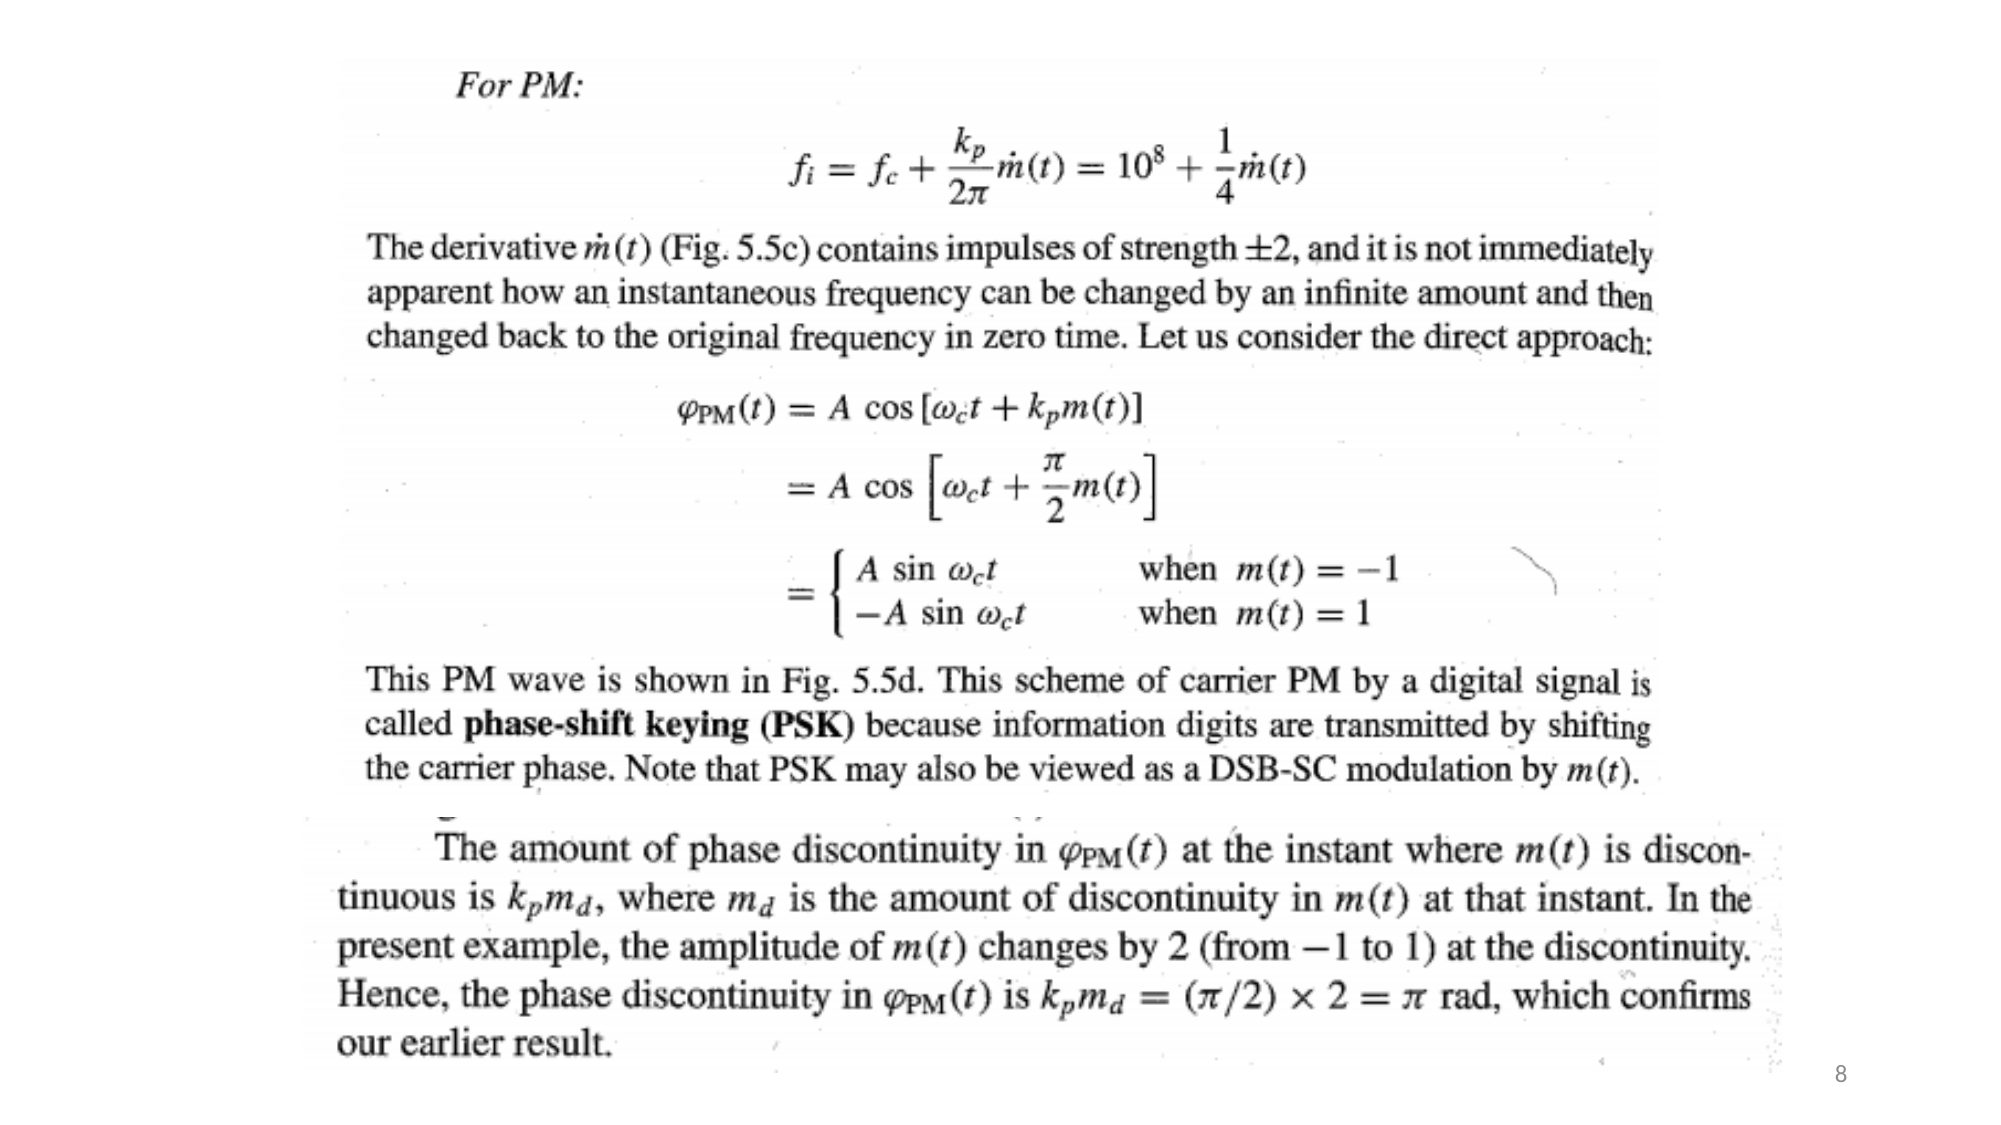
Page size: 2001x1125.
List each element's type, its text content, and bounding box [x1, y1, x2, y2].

slide_number 8 [1412, 1042, 1863, 1103]
picture [338, 59, 1661, 795]
picture [302, 817, 1782, 1073]
